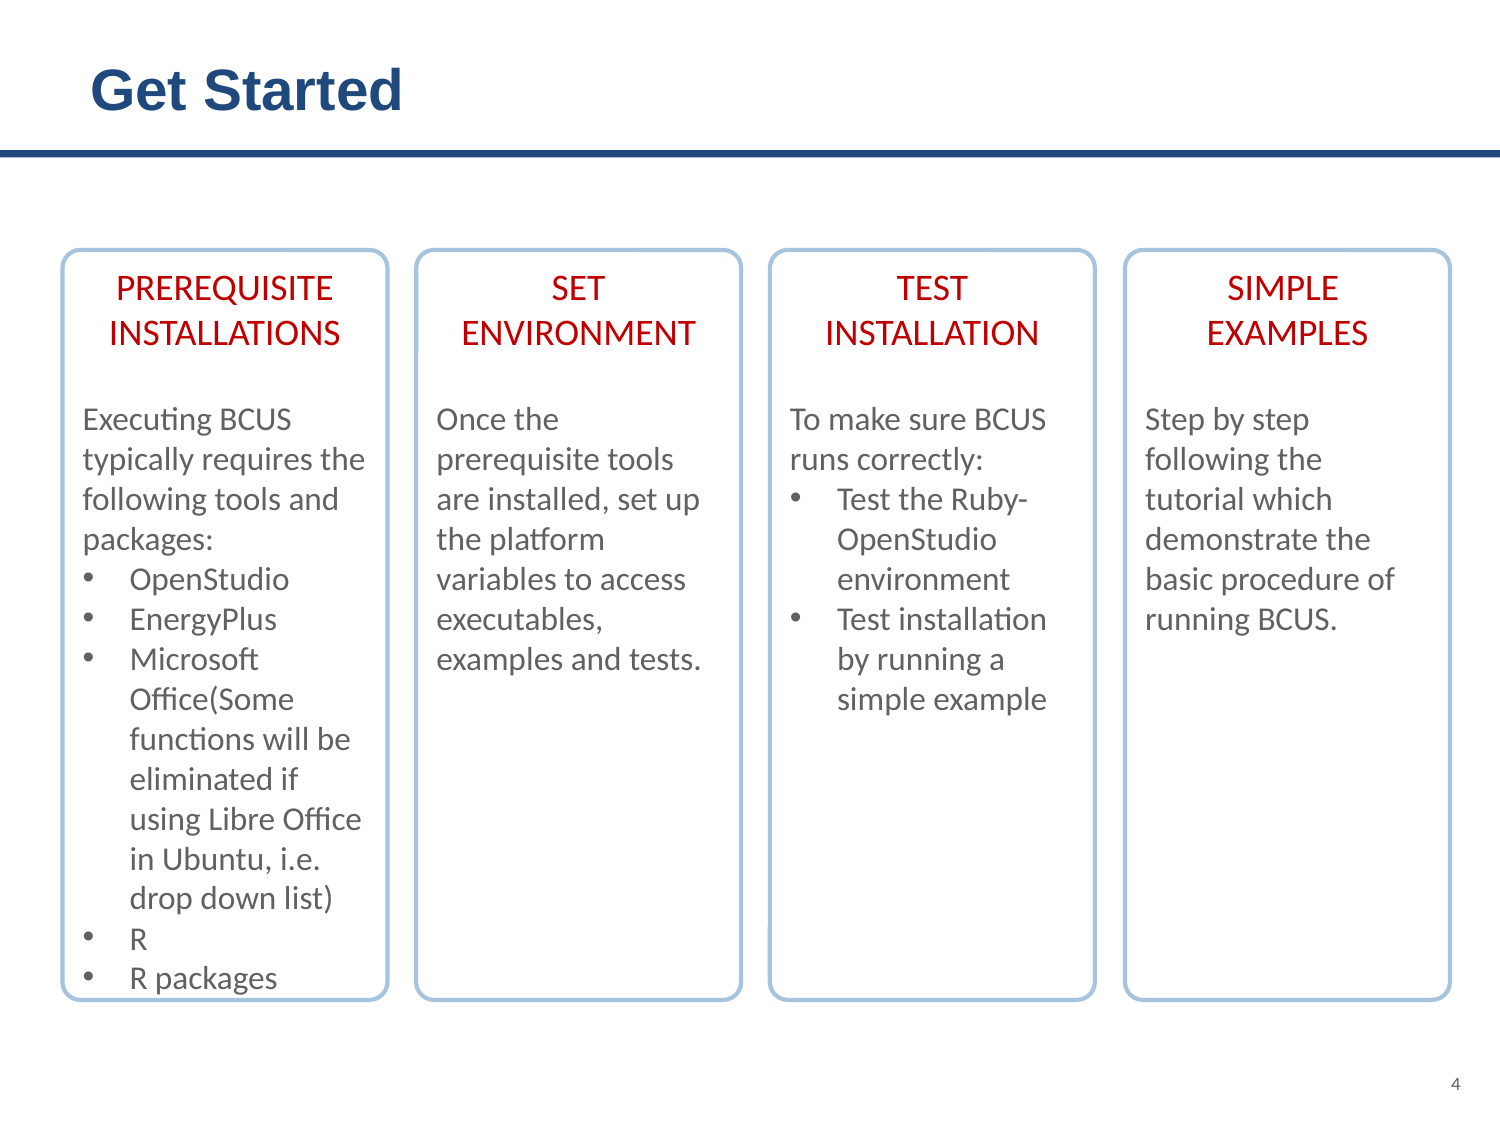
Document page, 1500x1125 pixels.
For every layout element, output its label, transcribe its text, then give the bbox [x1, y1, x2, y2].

text_box PREREQUISITE INSTALLATIONS Executing BCUS typically requires the following tools and packages: OpenStudio EnergyPlus Microsoft Office(Some functions will be eliminated if using Libre Office in Ubuntu, i.e. drop down list) R R packages [60, 247, 390, 1003]
text_box SET ENVIRONMENT Once the prerequisite tools are installed, set up the platform variables to access executables, examples and tests. [414, 247, 744, 1003]
text_box TEST INSTALLATION To make sure BCUS runs correctly: Test the Ruby-OpenStudio environment Test installation by running a simple example [767, 247, 1097, 1003]
slide_number 4 [1412, 1064, 1476, 1125]
title Get Started [74, 44, 1426, 138]
text_box SIMPLE EXAMPLES Step by step following the tutorial which demonstrate the basic procedure of running BCUS. [1122, 247, 1453, 1003]
